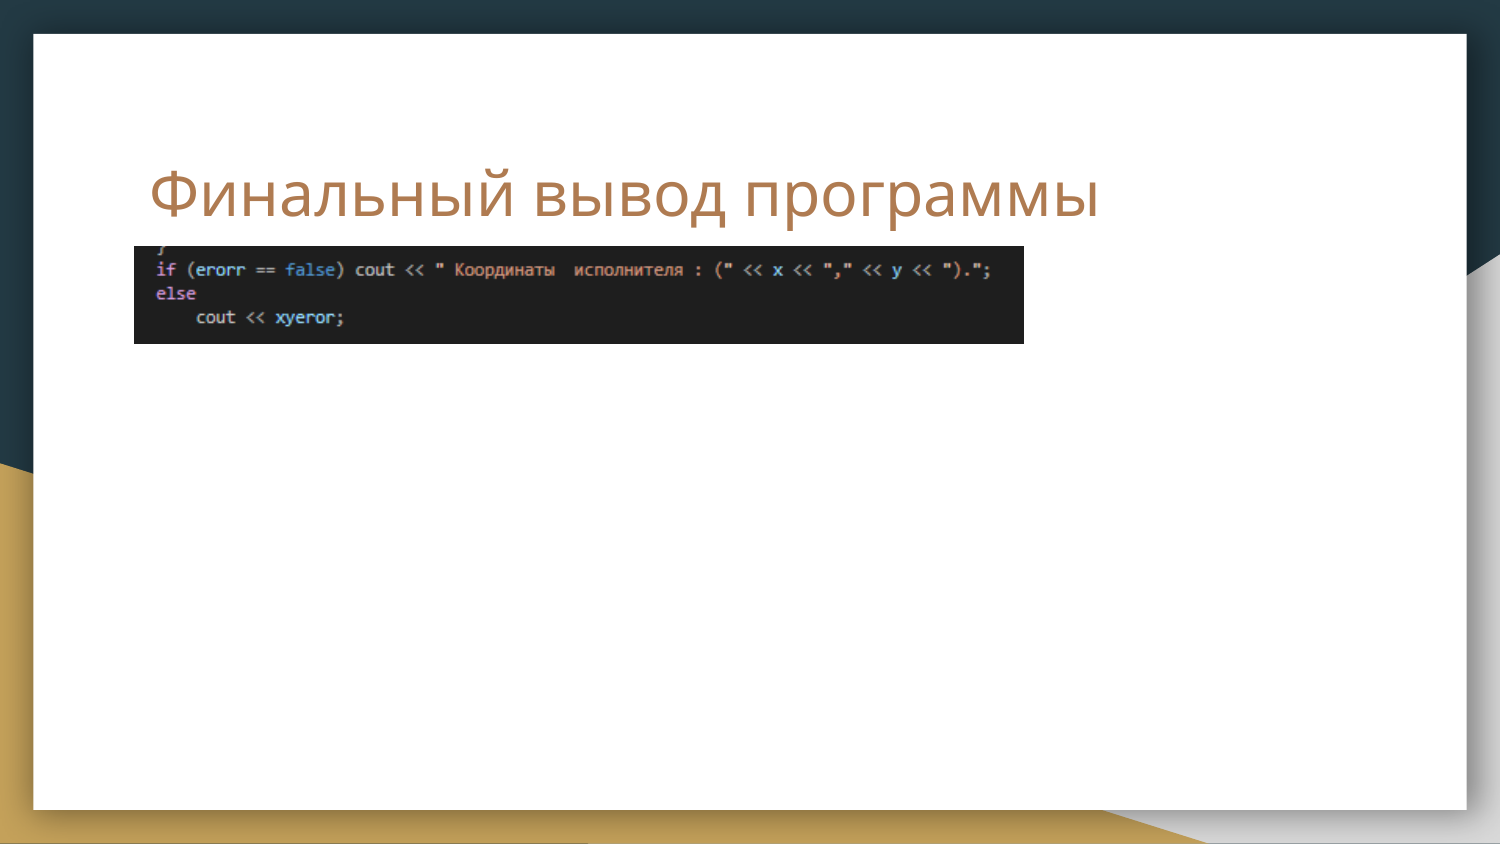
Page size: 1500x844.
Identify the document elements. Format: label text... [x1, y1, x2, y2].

title Финальный вывод программы [134, 138, 1366, 296]
picture [134, 246, 1024, 344]
